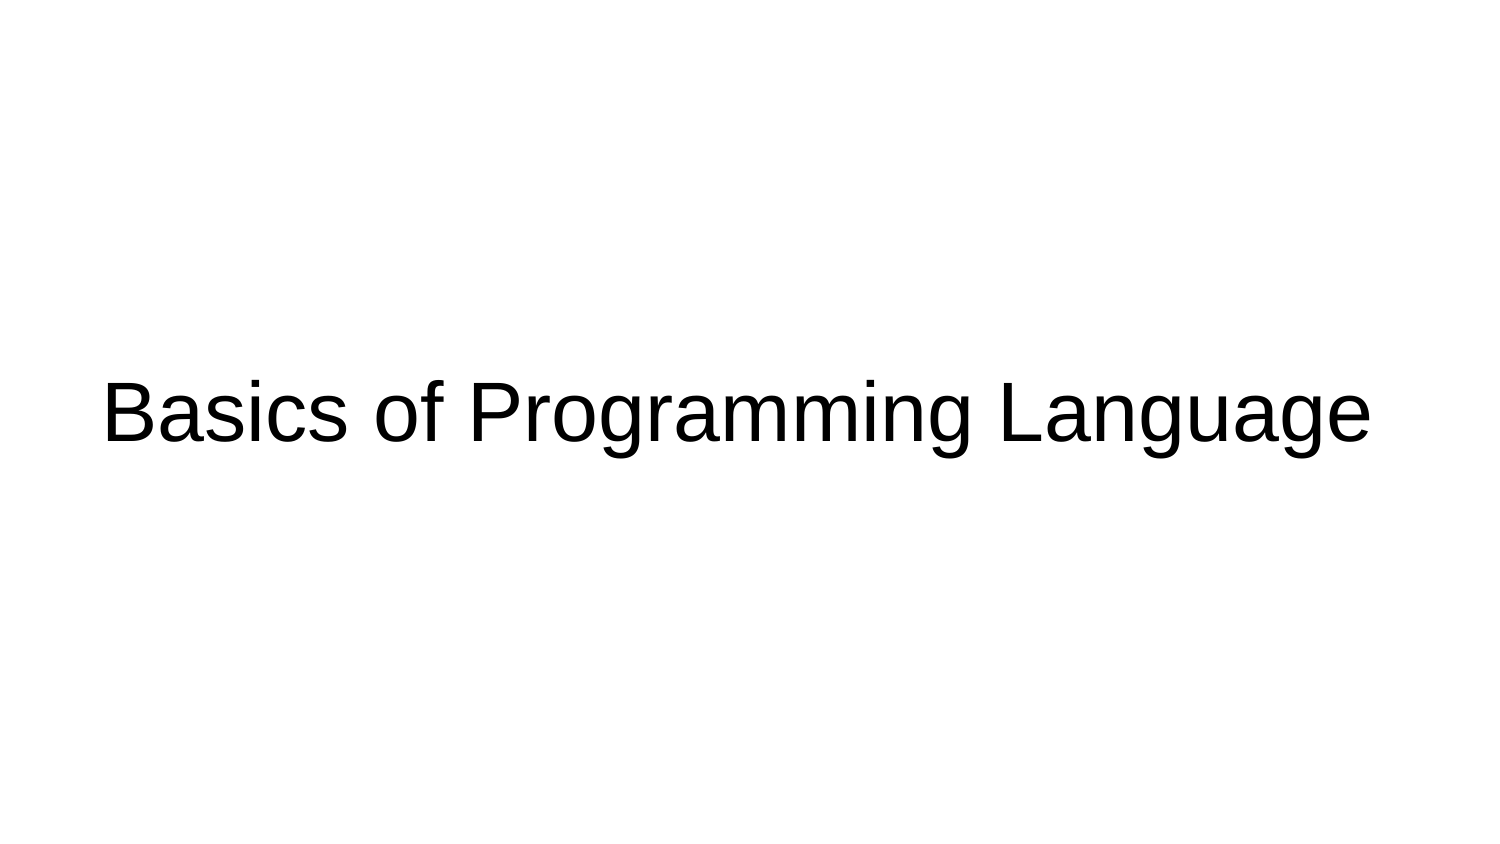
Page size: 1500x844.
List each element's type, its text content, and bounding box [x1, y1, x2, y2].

title Basics of Programming Language [39, 295, 1437, 475]
